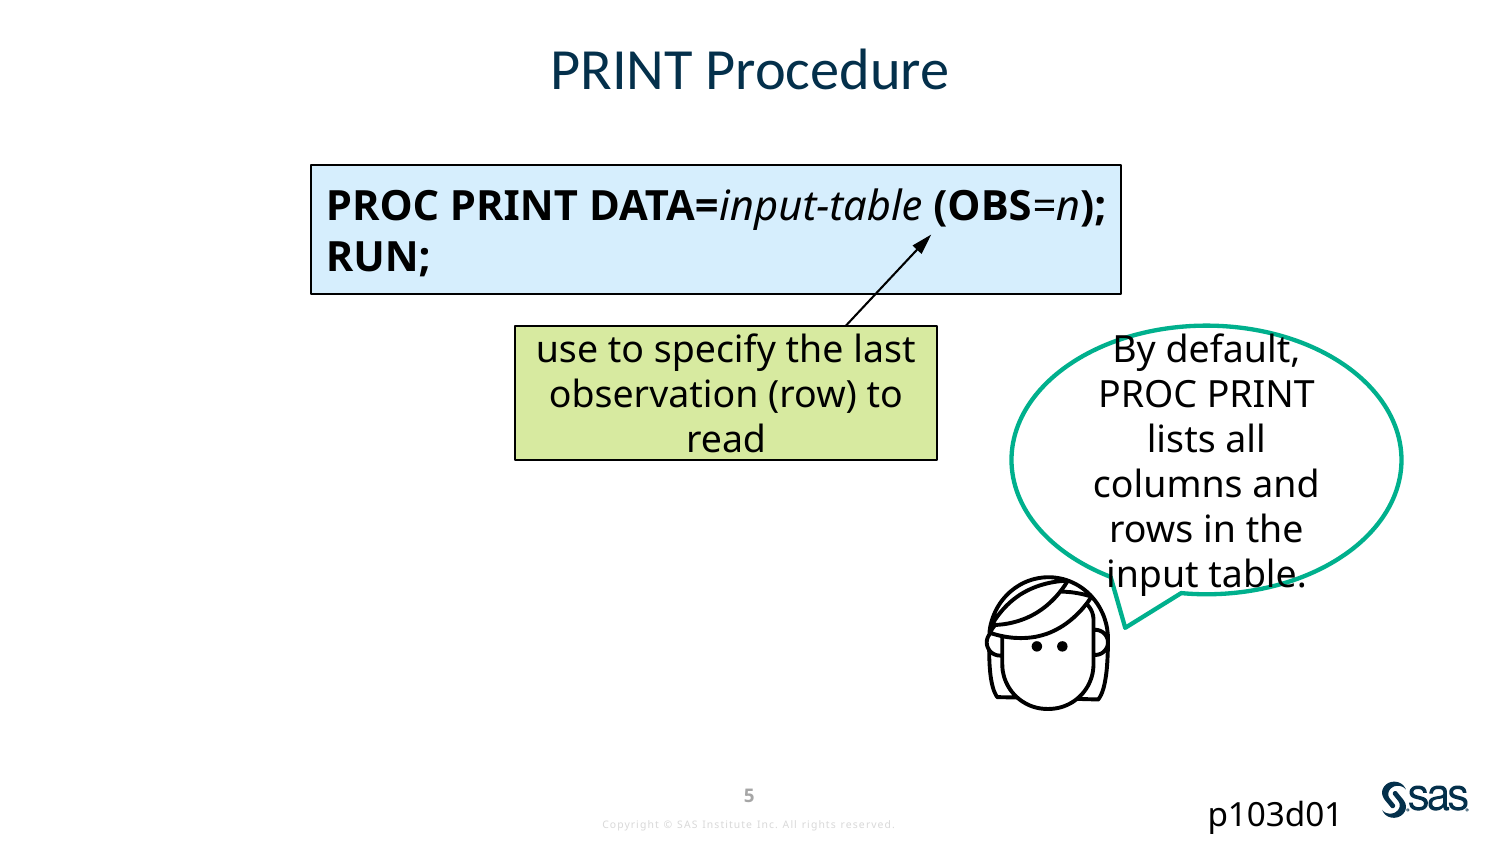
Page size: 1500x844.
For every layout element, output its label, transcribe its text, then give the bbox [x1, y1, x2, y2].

title PRINT Procedure [102, 31, 1398, 107]
text_box By default, PROC PRINT lists all columns and rows in the input table. [1009, 323, 1404, 630]
text_box PROC PRINT DATA=input-table (OBS=n); RUN; [311, 164, 1121, 294]
text_box [984, 575, 1110, 711]
text_box use to specify the last observation (row) to read [513, 234, 939, 462]
text_box p103d01 [1192, 785, 1359, 841]
